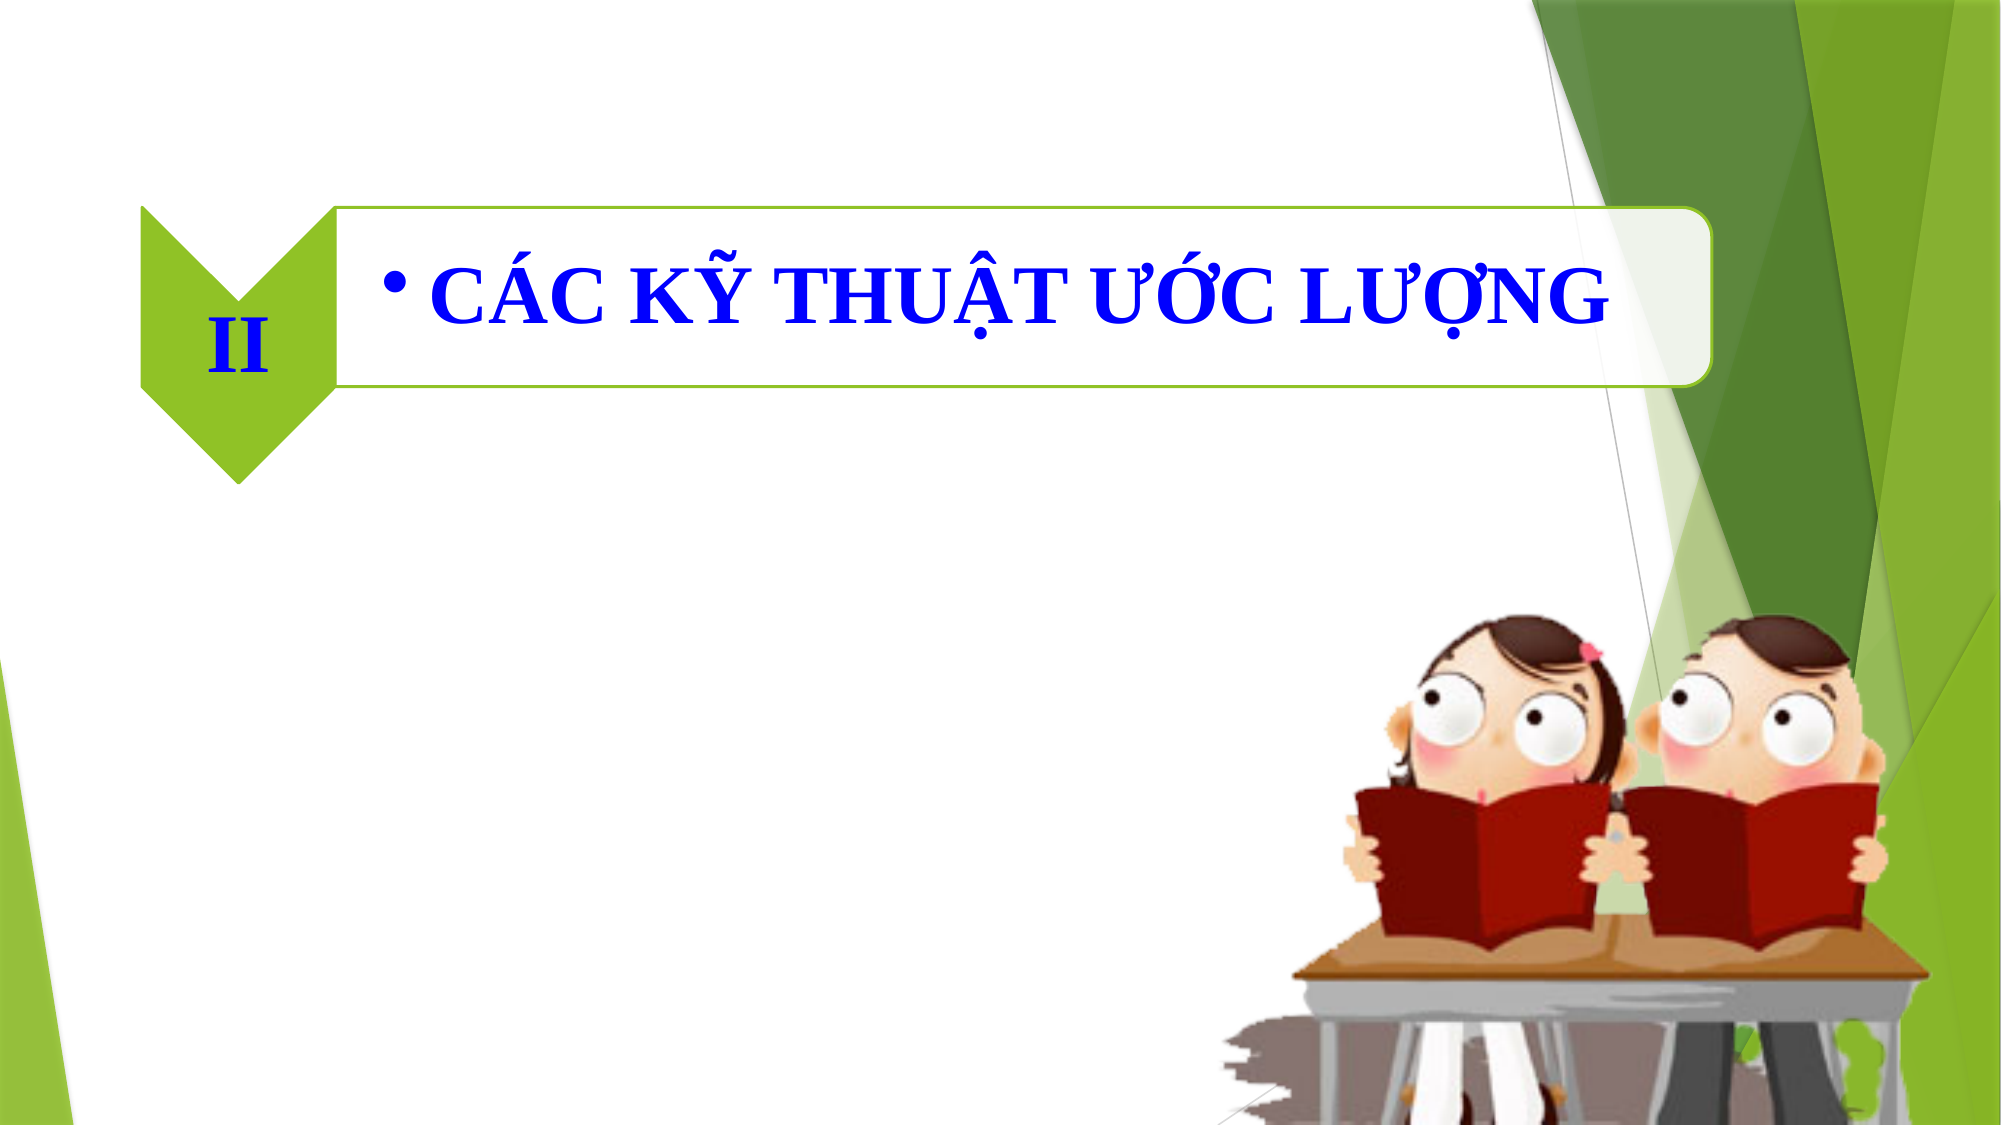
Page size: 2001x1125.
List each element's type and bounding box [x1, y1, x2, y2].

picture [1126, 542, 2000, 1125]
text_box [141, 206, 1713, 484]
